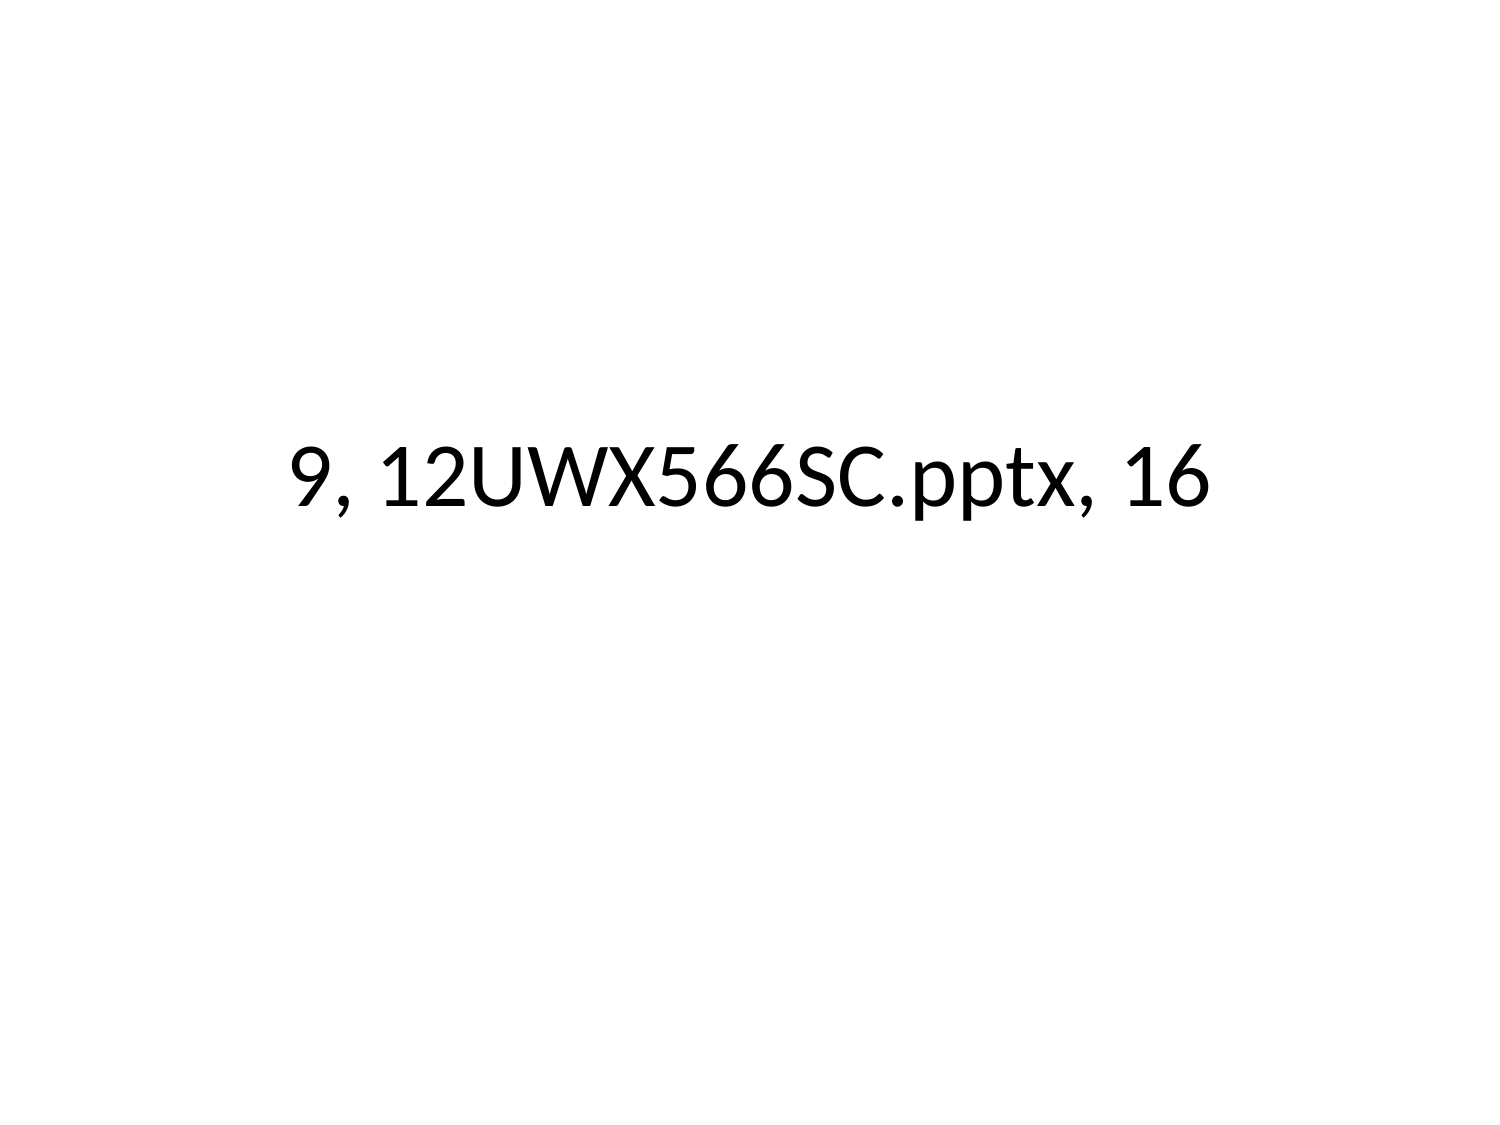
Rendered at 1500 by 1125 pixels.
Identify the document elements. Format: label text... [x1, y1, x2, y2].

title 9, 12UWX566SC.pptx, 16 [112, 349, 1388, 591]
